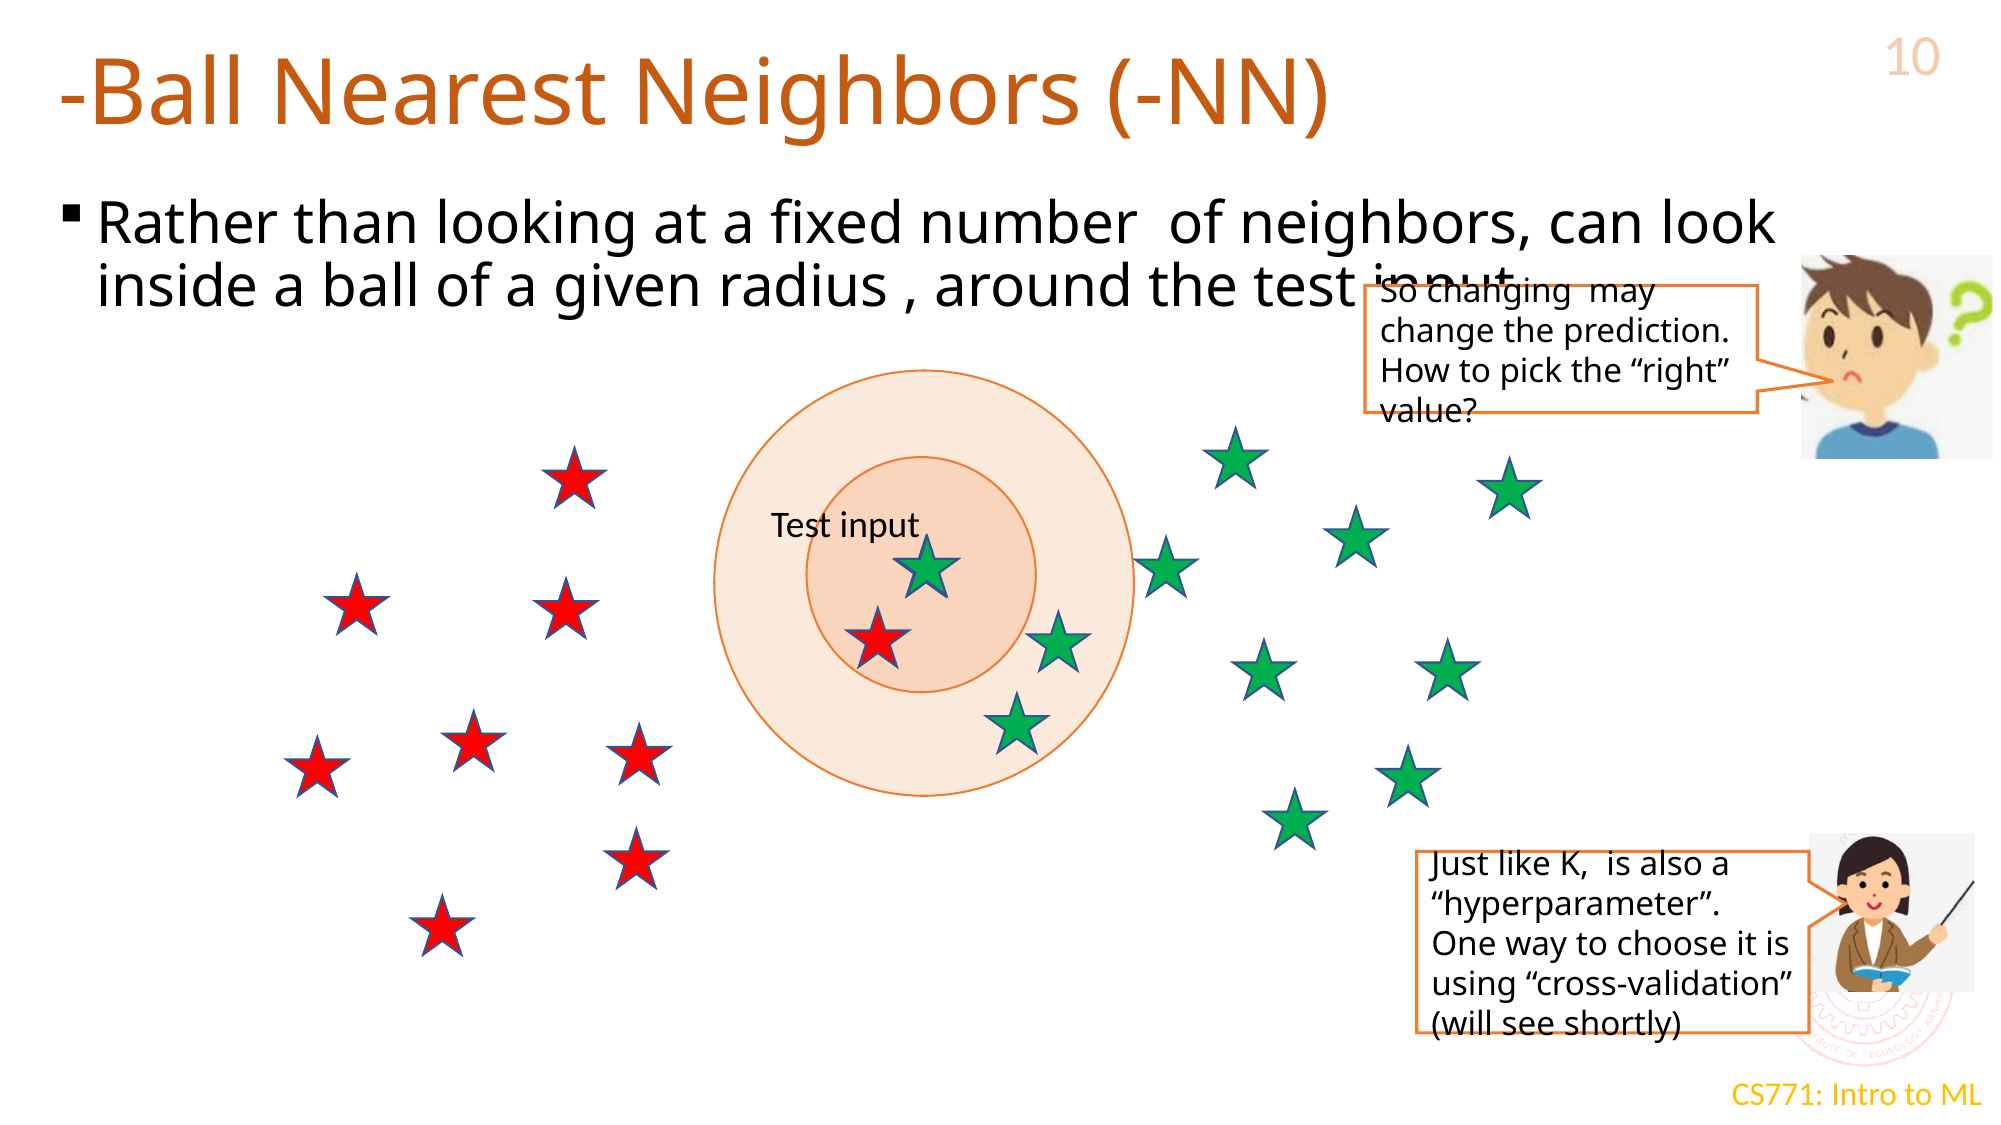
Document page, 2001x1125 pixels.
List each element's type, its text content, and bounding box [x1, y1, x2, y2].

text_box [713, 369, 1135, 797]
text_box [1132, 533, 1201, 599]
text_box [1475, 455, 1544, 520]
slide_number 10 [1857, 22, 1957, 83]
text_box [982, 690, 1052, 755]
text_box [602, 825, 671, 891]
text_box [893, 533, 962, 598]
text_box [1024, 608, 1093, 674]
text_box [1260, 785, 1329, 851]
text_box [283, 733, 352, 799]
text_box [1229, 636, 1299, 702]
text_box [1413, 636, 1482, 702]
text_box [408, 892, 477, 958]
text_box [843, 604, 912, 670]
picture [1809, 833, 1975, 993]
text_box [605, 721, 674, 786]
text_box [322, 571, 391, 637]
text_box [531, 575, 601, 641]
text_box [439, 707, 508, 773]
picture [1801, 255, 1996, 459]
text_box [1201, 424, 1270, 490]
text_box [1322, 503, 1391, 569]
text_box [540, 444, 609, 510]
text_box [1374, 743, 1443, 808]
text_box Test input [756, 492, 936, 553]
